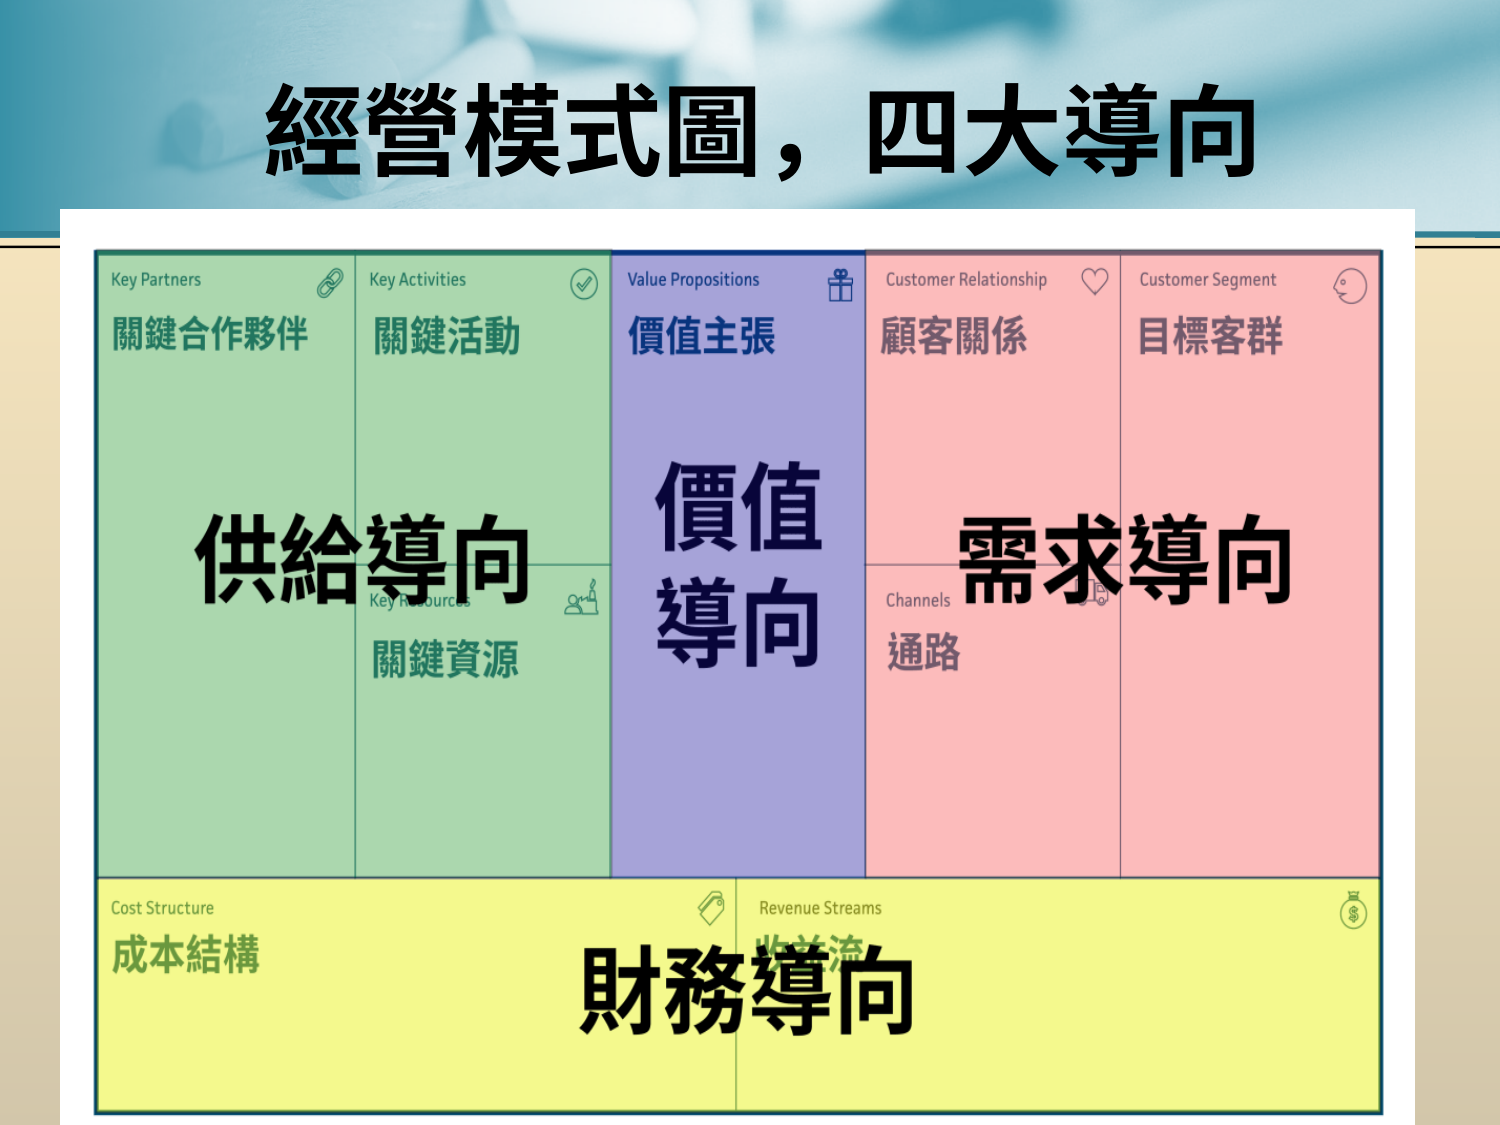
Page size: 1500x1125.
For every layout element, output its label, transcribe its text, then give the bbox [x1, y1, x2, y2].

picture [59, 209, 1415, 1125]
title 經營模式圖，四大導向 [45, 24, 1481, 233]
